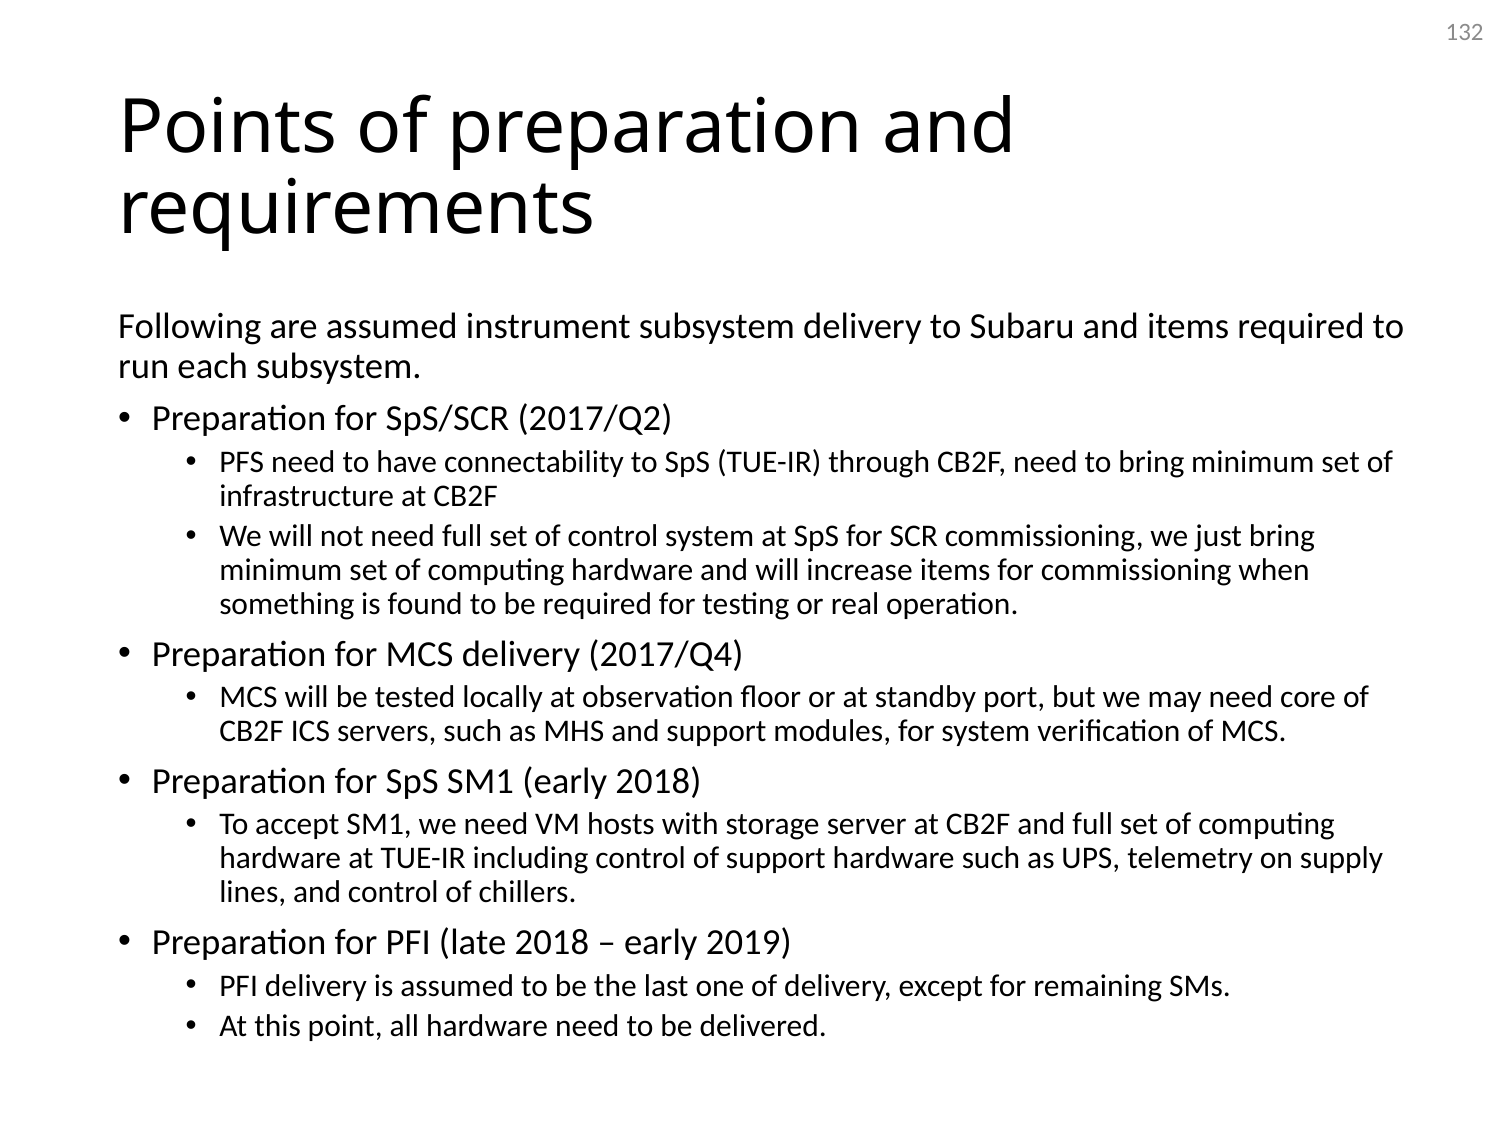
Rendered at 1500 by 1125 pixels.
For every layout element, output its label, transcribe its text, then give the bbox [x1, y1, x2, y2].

slide_number 132 [1161, 0, 1499, 61]
list Following are assumed instrument subsystem delivery to Subaru and items required to run each subsystem. Preparation for SpS/SCR (2017/Q2) PFS need to have connectability to SpS (TUE-IR) through CB2F, need to bring minimum set of infrastructure at CB2F We will not need full set of control system at SpS for SCR commissioning, we just bring minimum set of computing hardware and will increase items for commissioning when something is found to be required for testing or real operation. Preparation for MCS delivery (2017/Q4) MCS will be tested locally at observation floor or at standby port, but we may need core of CB2F ICS servers, such as MHS and support modules, for system verification of MCS. Preparation for SpS SM1 (early 2018) To accept SM1, we need VM hosts with storage server at CB2F and full set of computing hardware at TUE-IR including control of support hardware such as UPS, telemetry on supply lines, and control of chillers. Preparation for PFI (late 2018 – early 2019) PFI delivery is assumed to be the last one of delivery, except for remaining SMs. At this point, all hardware need to be delivered. [103, 299, 1455, 1061]
title Points of preparation and requirements [103, 59, 1500, 278]
